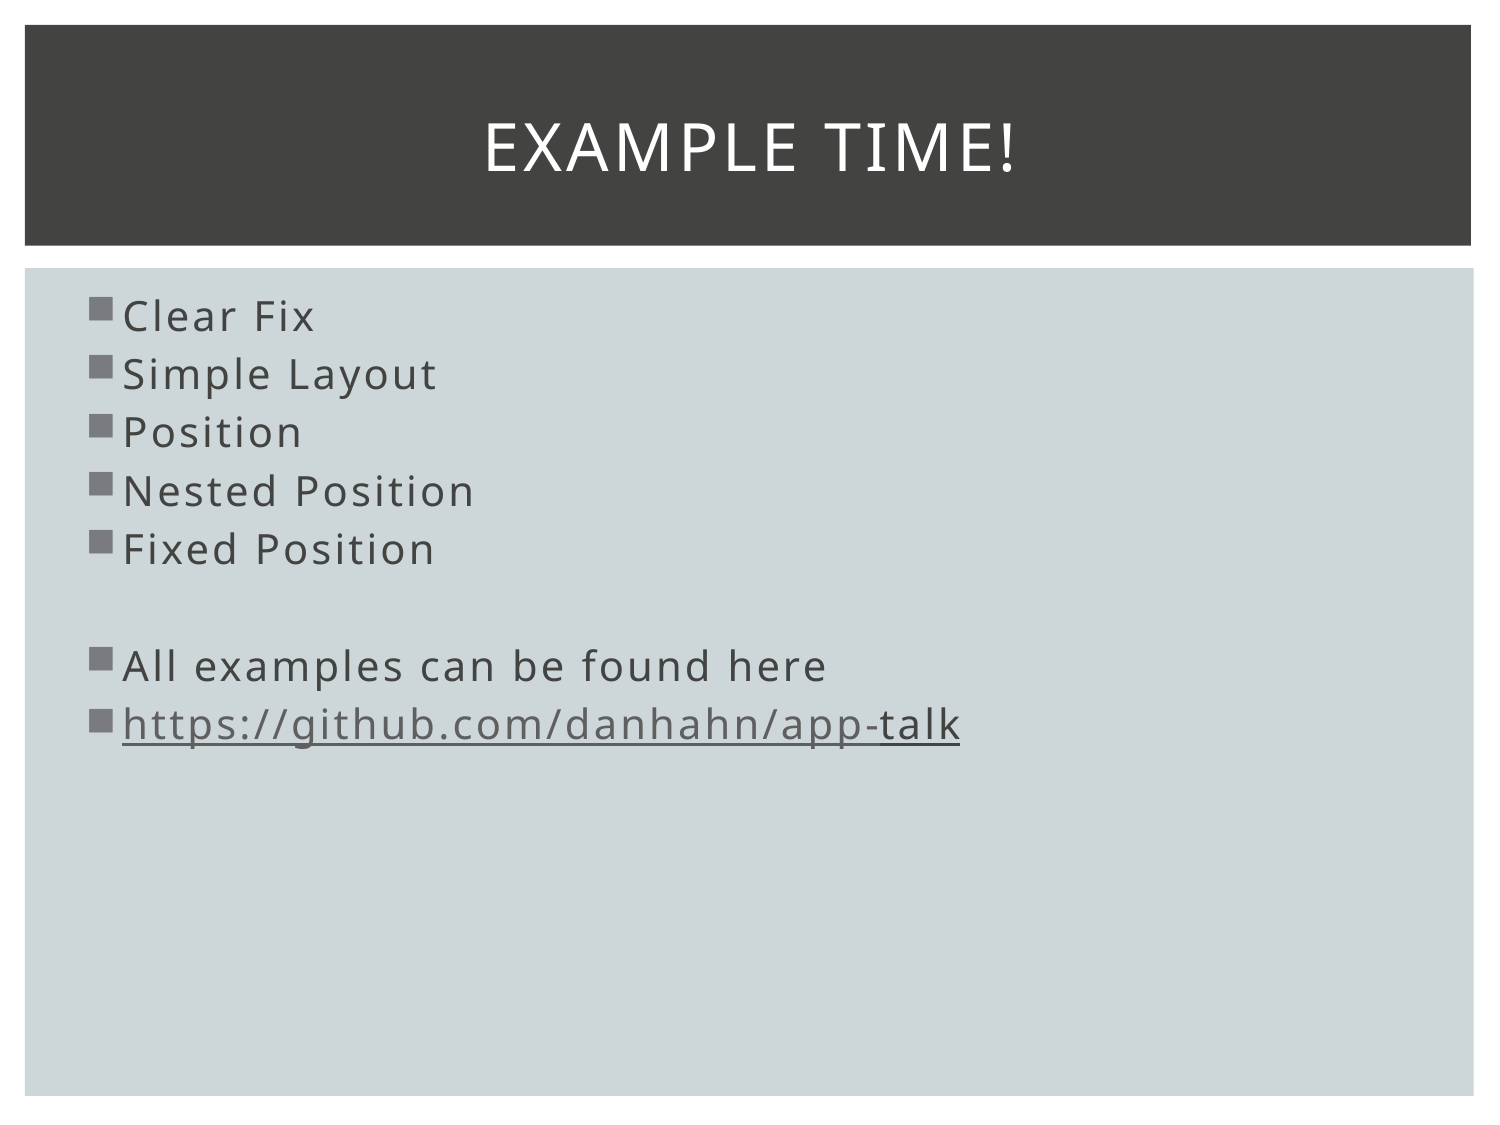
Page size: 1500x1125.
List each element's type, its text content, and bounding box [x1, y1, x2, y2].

title Example time! [62, 58, 1438, 232]
list Clear Fix Simple Layout Position Nested Position Fixed Position All examples can be found here https://github.com/danhahn/app-talk [62, 281, 1442, 1005]
